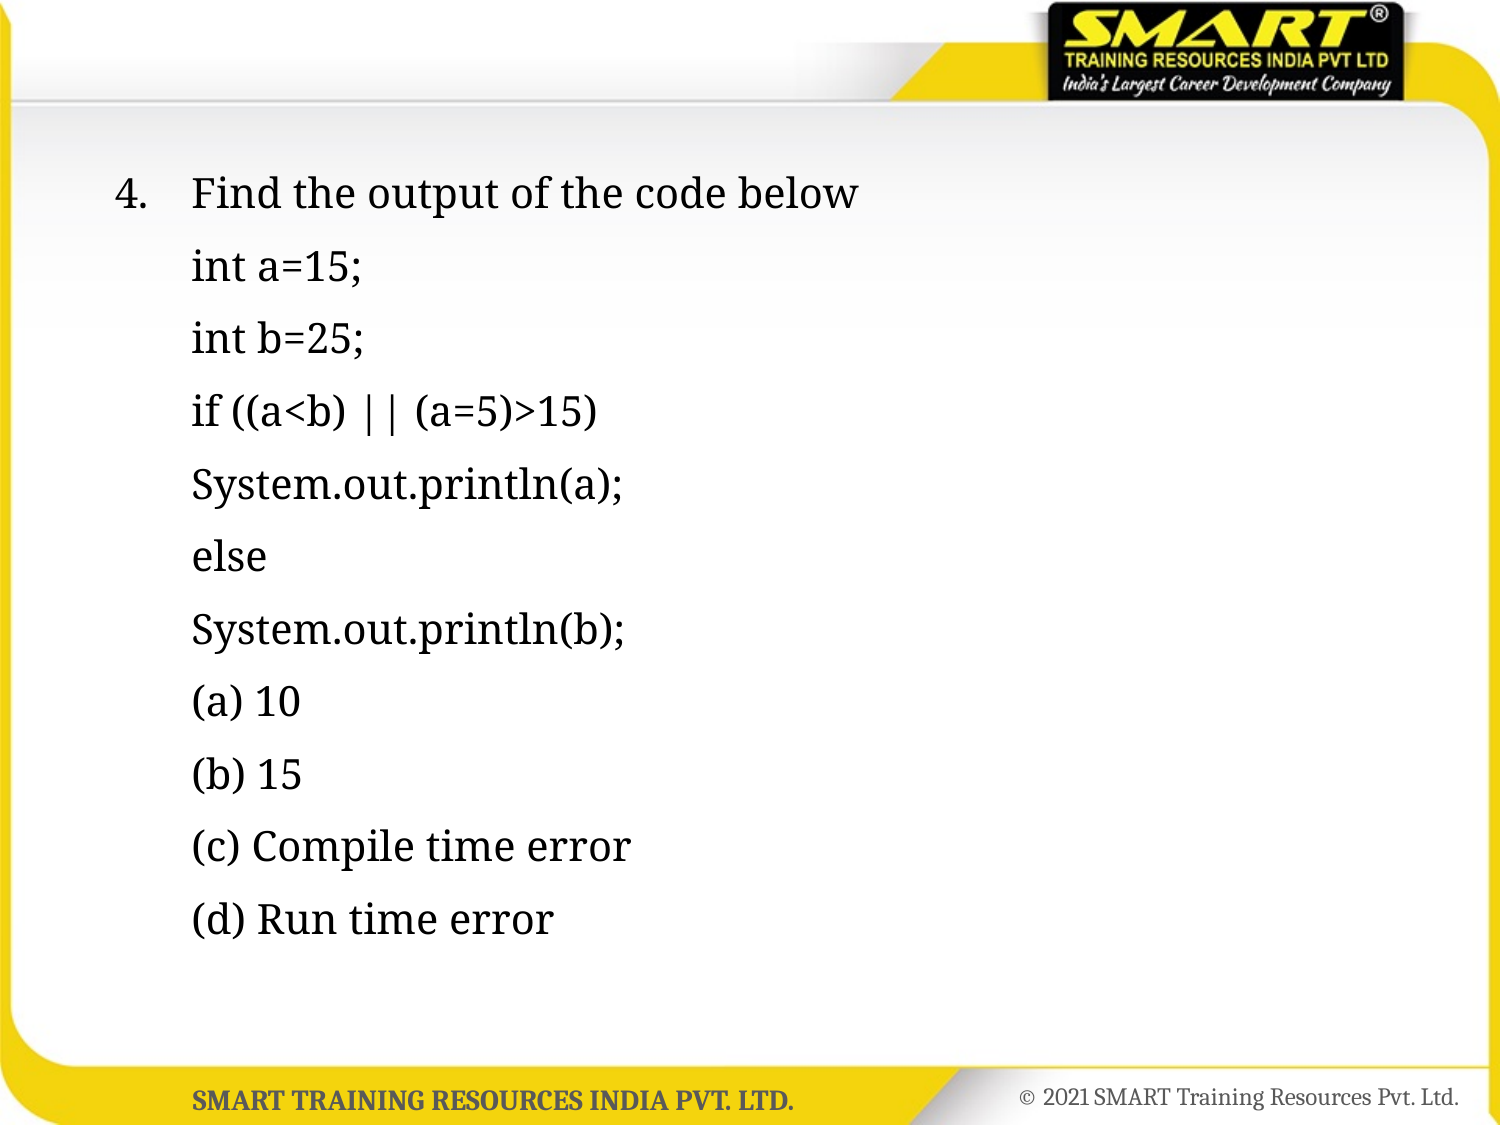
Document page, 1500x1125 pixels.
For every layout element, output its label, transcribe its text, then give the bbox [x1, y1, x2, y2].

text_box 4. Find the output of the code below int a=15; int b=25; if ((a<b) || (a=5)>15) System.out.println(a); else System.out.println(b); (a) 10 (b) 15 (c) Compile time error (d) Run time error [99, 149, 1425, 950]
picture [0, 0, 1500, 1125]
